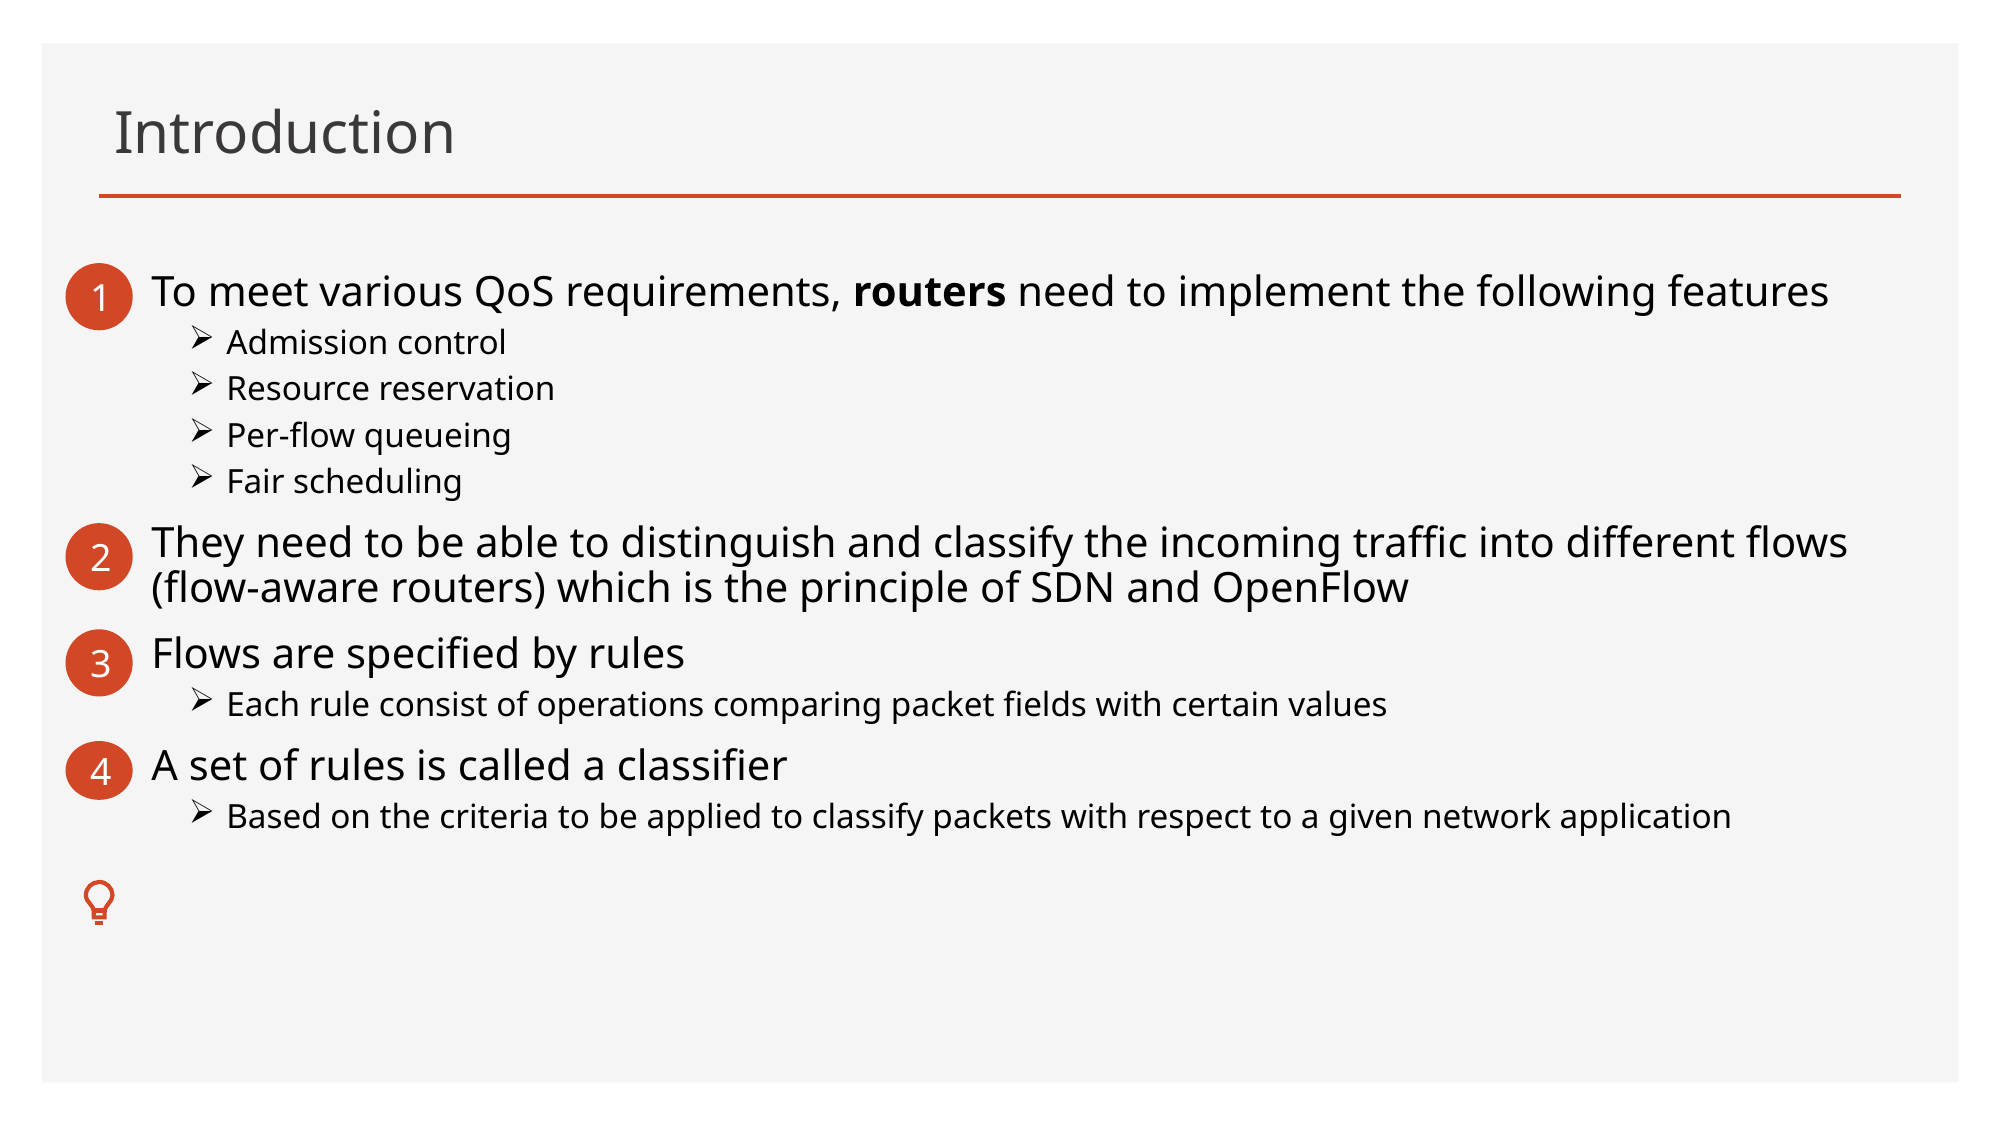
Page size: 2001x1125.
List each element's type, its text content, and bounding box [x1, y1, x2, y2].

text_box To meet various QoS requirements, routers need to implement the following features Admission control Resource reservation Per-flow queueing Fair scheduling They need to be able to distinguish and classify the incoming traffic into different flows (flow-aware routers) which is the principle of SDN and OpenFlow Flows are specified by rules Each rule consist of operations comparing packet fields with certain values A set of rules is called a classifier Based on the criteria to be applied to classify packets with respect to a given network application [99, 263, 1901, 1052]
text_box 4 [64, 739, 134, 801]
text_box 1 [64, 262, 134, 332]
text_box 2 [64, 522, 134, 592]
text_box 3 [64, 628, 134, 698]
title Introduction [99, 73, 1901, 197]
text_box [83, 879, 115, 926]
